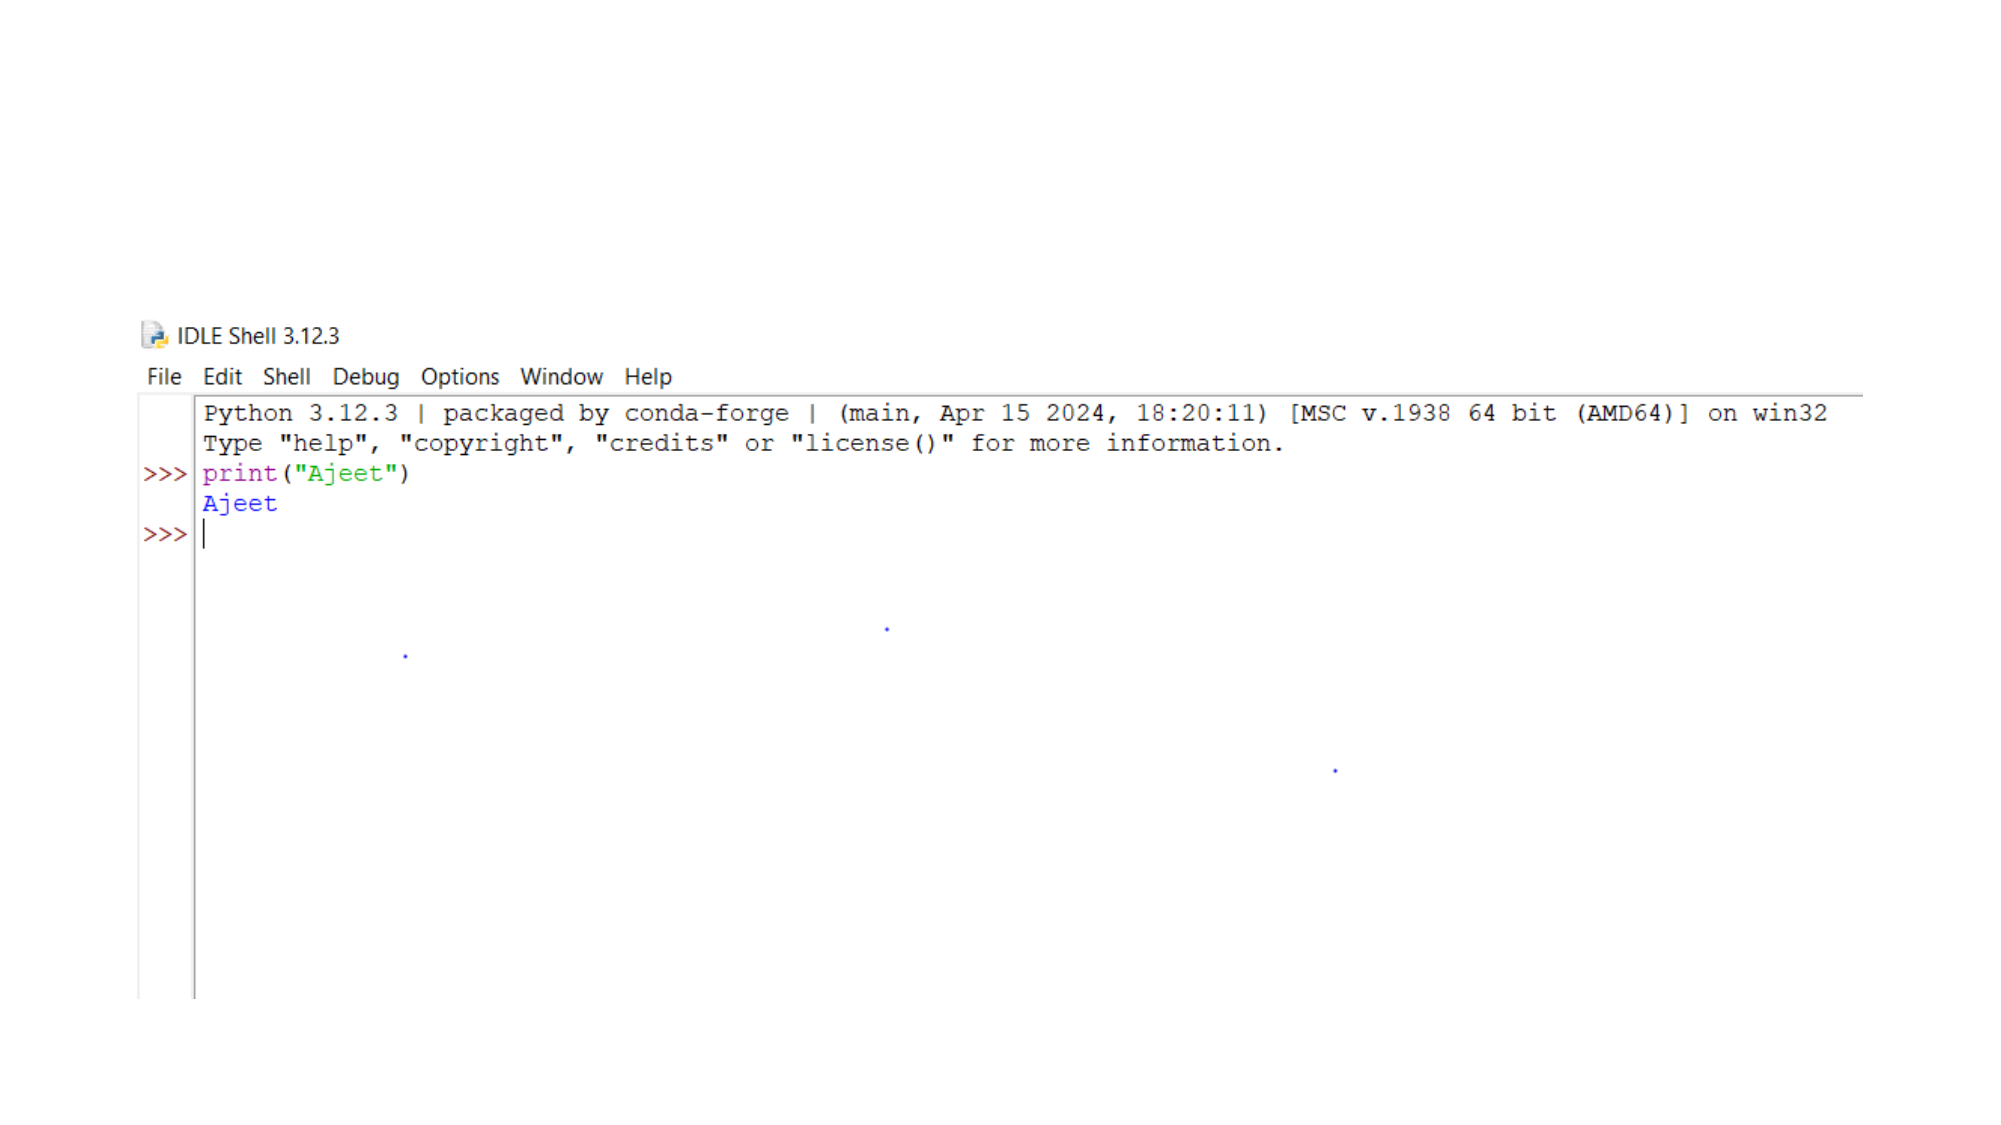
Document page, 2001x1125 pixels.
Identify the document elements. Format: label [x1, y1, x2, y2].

list [137, 314, 1863, 999]
